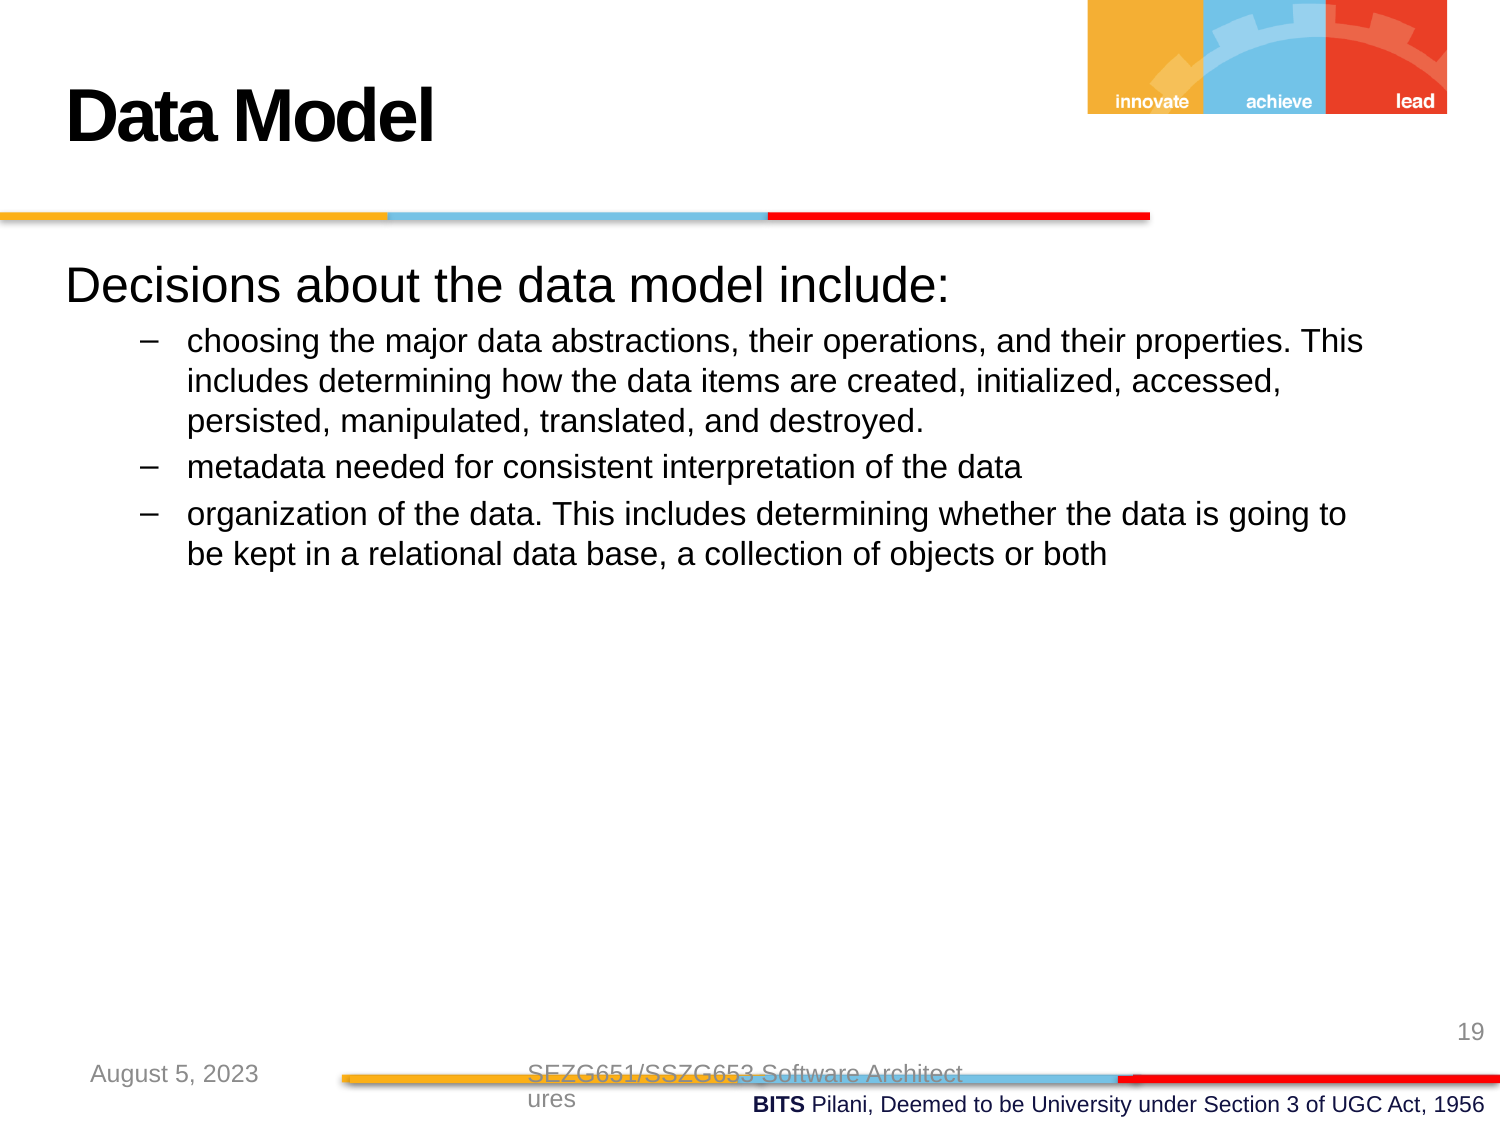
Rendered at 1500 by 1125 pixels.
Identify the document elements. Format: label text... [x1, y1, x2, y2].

list Decisions about the data model include: choosing the major data abstractions, their operations, and their properties. This includes determining how the data items are created, initialized, accessed, persisted, manipulated, translated, and destroyed. metadata needed for consistent interpretation of the data organization of the data. This includes determining whether the data is going to be kept in a relational data base, a collection of objects or both [50, 245, 1400, 988]
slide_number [75, 1042, 425, 1103]
slide_number 19 [1149, 1000, 1500, 1061]
list Data Model [50, 24, 1088, 213]
footer SEZG651/SSZG653 Software Architectures [512, 1042, 988, 1103]
picture [1087, 0, 1448, 114]
